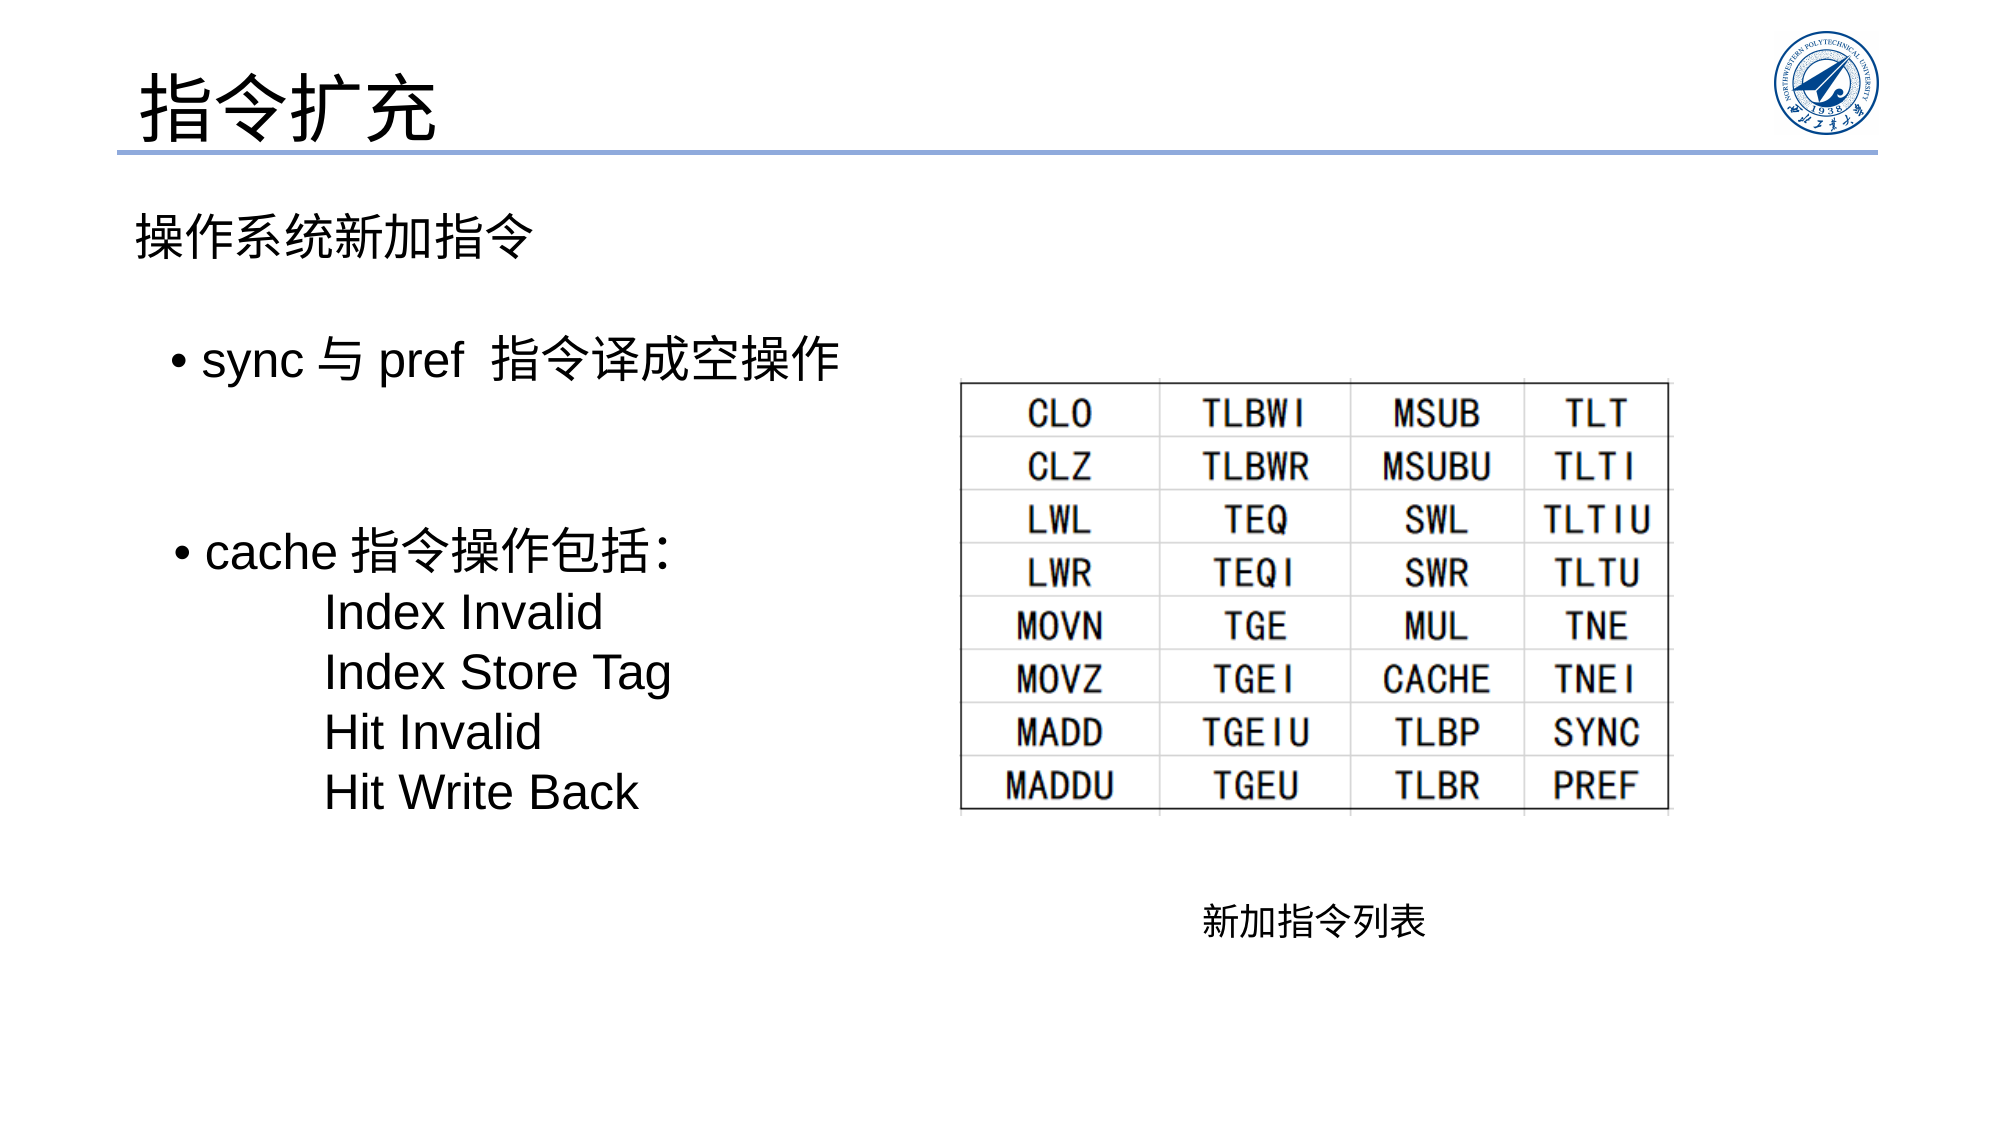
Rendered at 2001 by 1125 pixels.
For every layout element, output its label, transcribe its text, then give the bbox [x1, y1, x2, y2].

picture [1774, 31, 1879, 135]
text_box 指令扩充 [123, 53, 454, 152]
text_box • sync与pref 指令译成空操作 [155, 320, 856, 395]
text_box 操作系统新加指令 [119, 198, 550, 274]
text_box • cache指令操作包括： Index Invalid Index Store Tag Hit Invalid Hit Write Back [158, 512, 715, 888]
picture [959, 378, 1674, 816]
text_box 新加指令列表 [1187, 890, 1447, 951]
text_box 指令扩充 [123, 153, 454, 159]
